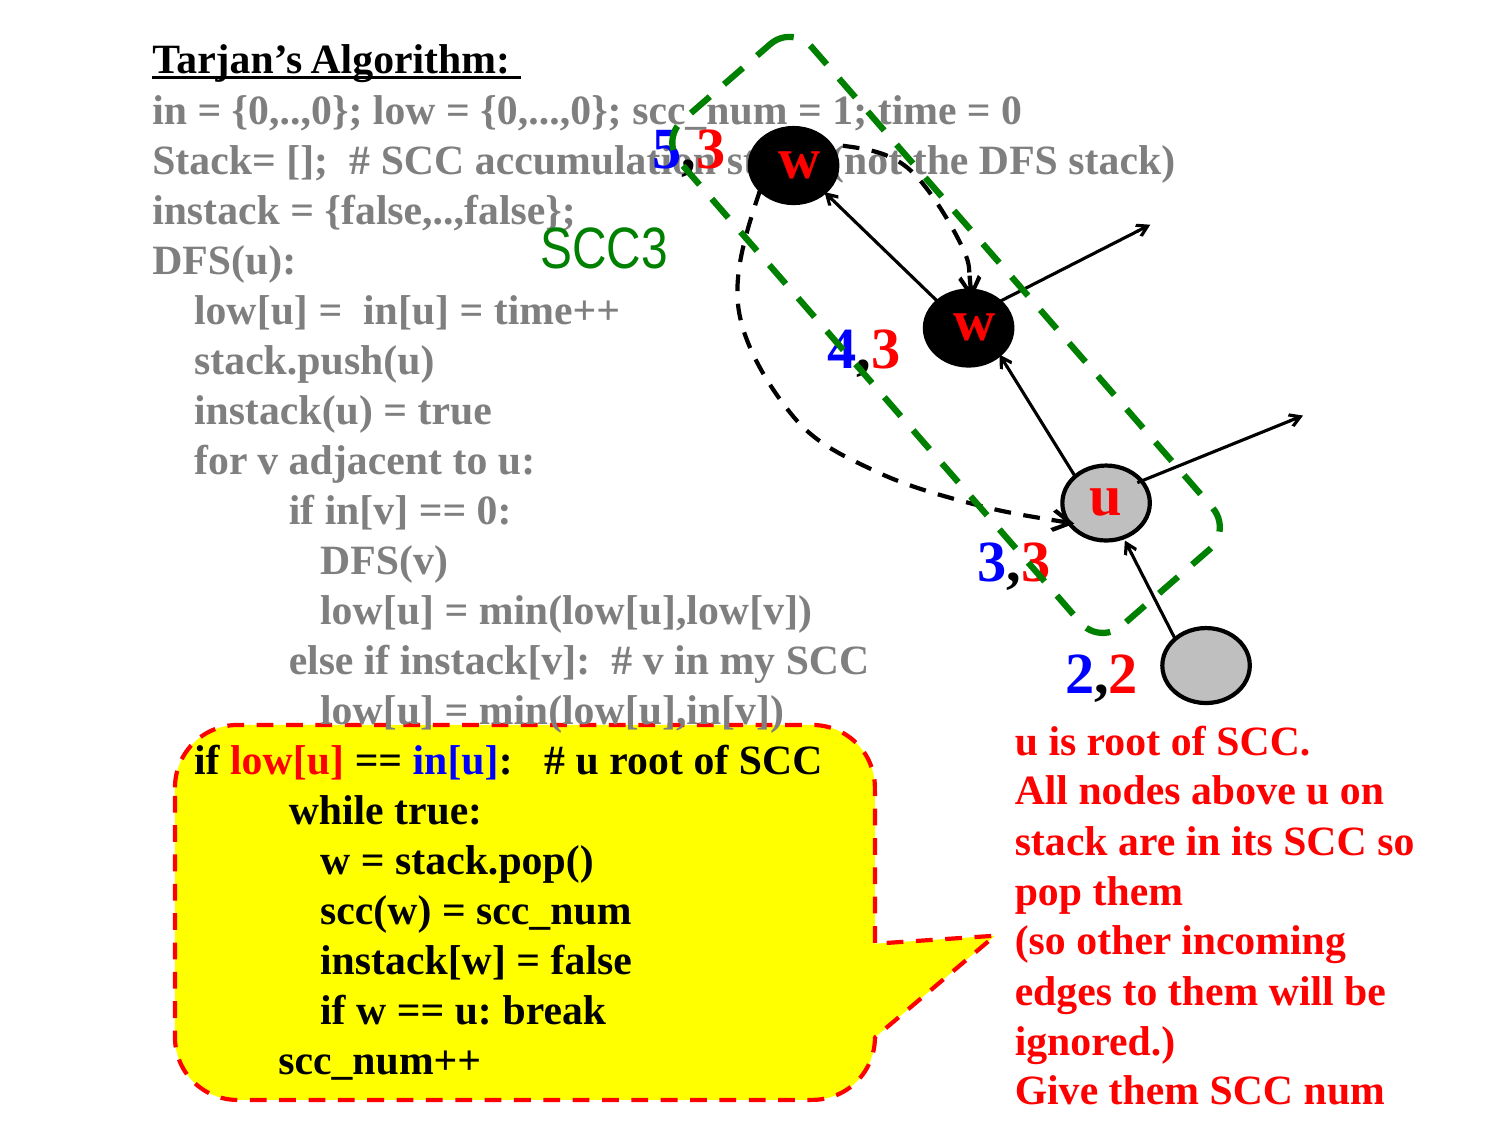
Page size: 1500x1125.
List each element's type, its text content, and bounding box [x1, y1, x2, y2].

text_box SCC3 [525, 203, 683, 288]
text_box Tarjan’s Algorithm: in = {0,..,0}; low = {0,...,0}; scc_num = 1; time = 0 Stack= []; # SCC accumulation stack (not the DFS stack) instack = {false,..,false}; DFS(u): low[u] = in[u] = time++ stack.push(u) instack(u) = true for v adjacent to u: if in[v] == 0: DFS(v) low[u] = min(low[u],low[v]) else if instack[v]: # v in my SCC low[u] = min(low[u],in[v]) if low[u] == in[u]: # u root of SCC while true: w = stack.pop() scc(w) = scc_num instack[w] = false if w == u: break scc_num++ [137, 24, 1375, 1091]
text_box w [764, 112, 836, 198]
text_box u is root of SCC. All nodes above u on stack are in its SCC so pop them (so other incoming edges to them will be ignored.) Give them SCC num [999, 705, 1456, 1121]
text_box [670, 35, 1222, 635]
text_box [1137, 415, 1304, 483]
text_box 2,2 [1050, 628, 1154, 713]
text_box 3,3 [962, 515, 1059, 601]
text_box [1124, 540, 1176, 640]
text_box [735, 239, 979, 508]
text_box 5,3 [637, 103, 701, 188]
text_box u [1075, 450, 1138, 535]
text_box [1160, 625, 1252, 706]
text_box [824, 191, 938, 302]
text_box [999, 354, 1076, 477]
text_box [201, 1091, 849, 1103]
text_box 4,3 [812, 319, 872, 388]
text_box w [939, 275, 1011, 360]
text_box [999, 224, 1151, 302]
